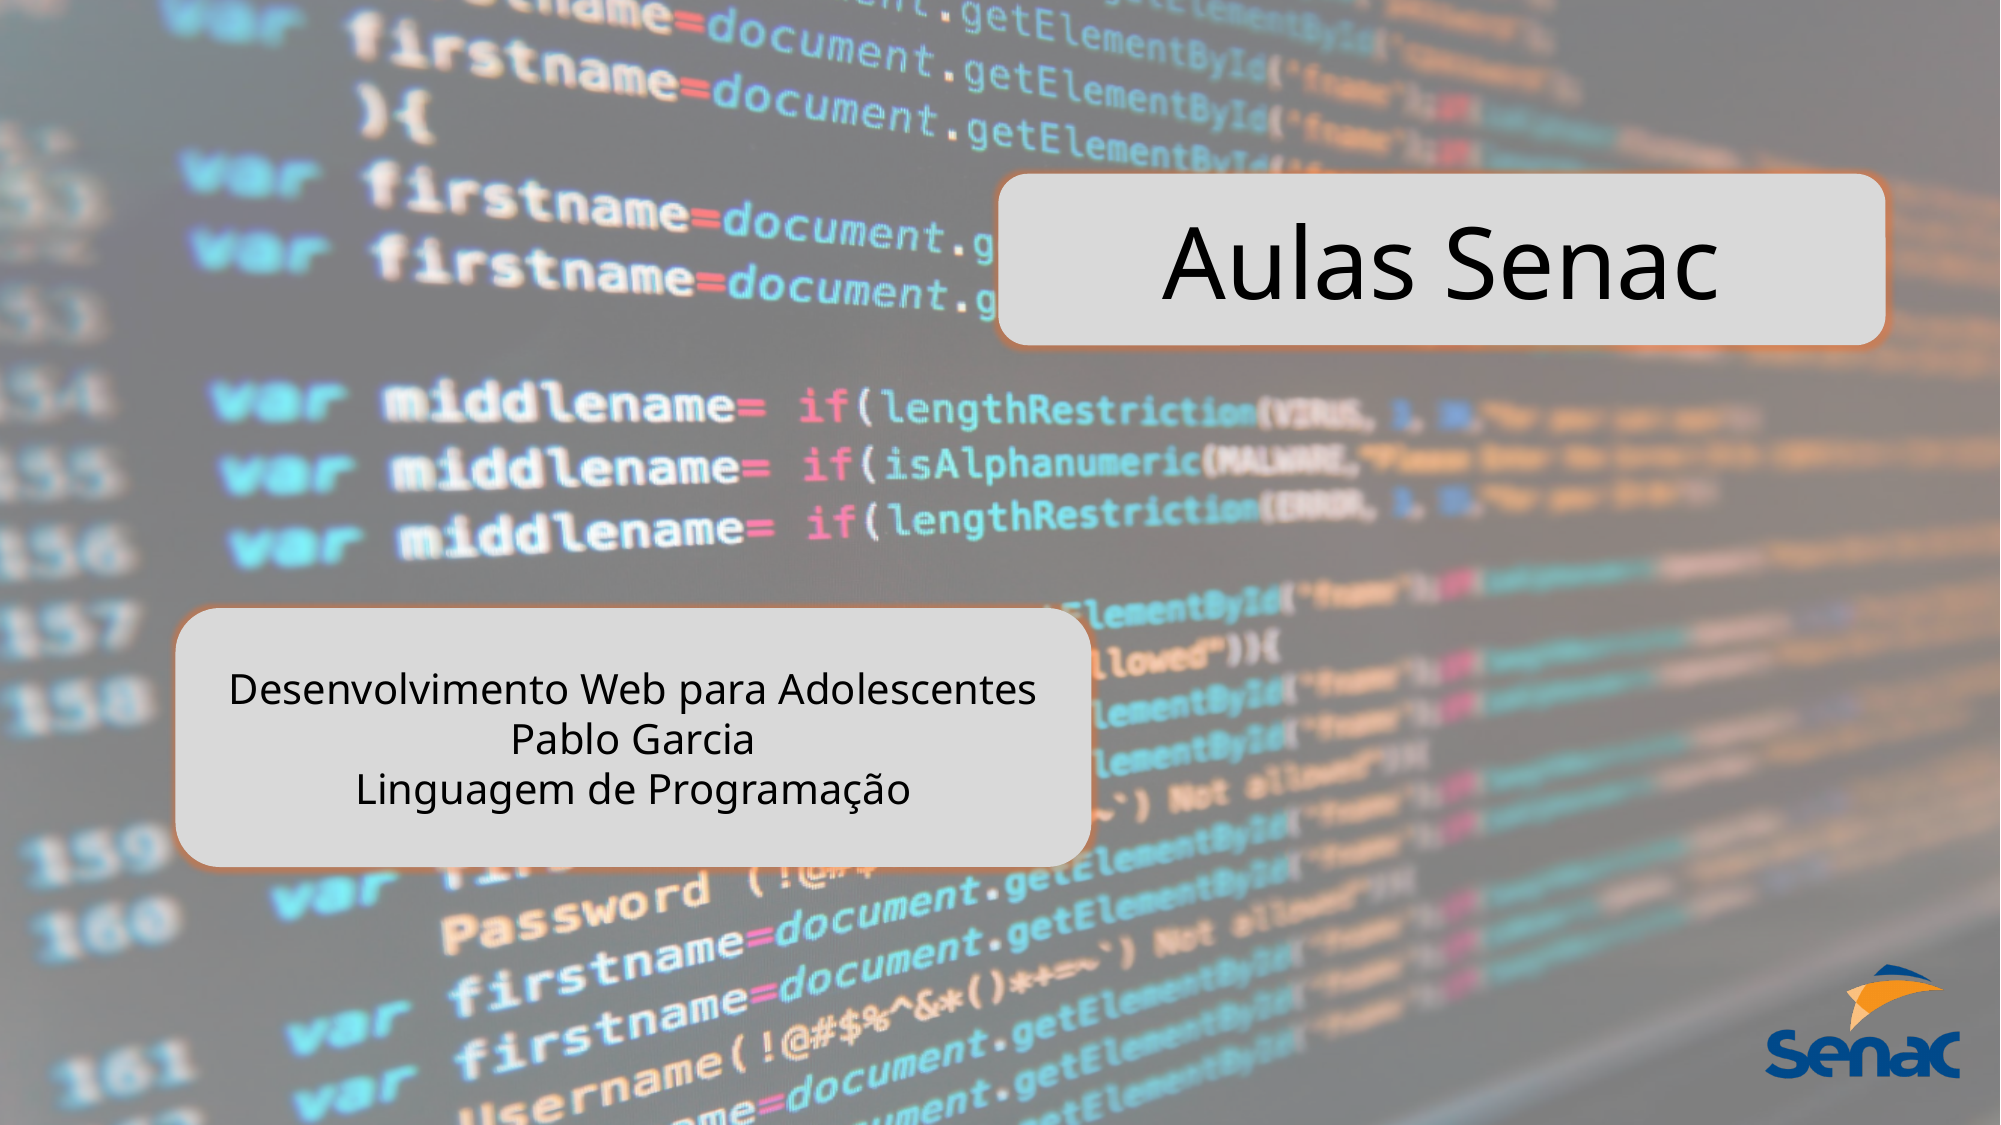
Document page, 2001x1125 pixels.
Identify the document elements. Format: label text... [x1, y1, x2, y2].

text_box Aulas Senac [998, 173, 1886, 346]
text_box Desenvolvimento Web para Adolescentes Pablo Garcia Linguagem de Programação [175, 608, 1092, 868]
picture [1749, 940, 1985, 1104]
